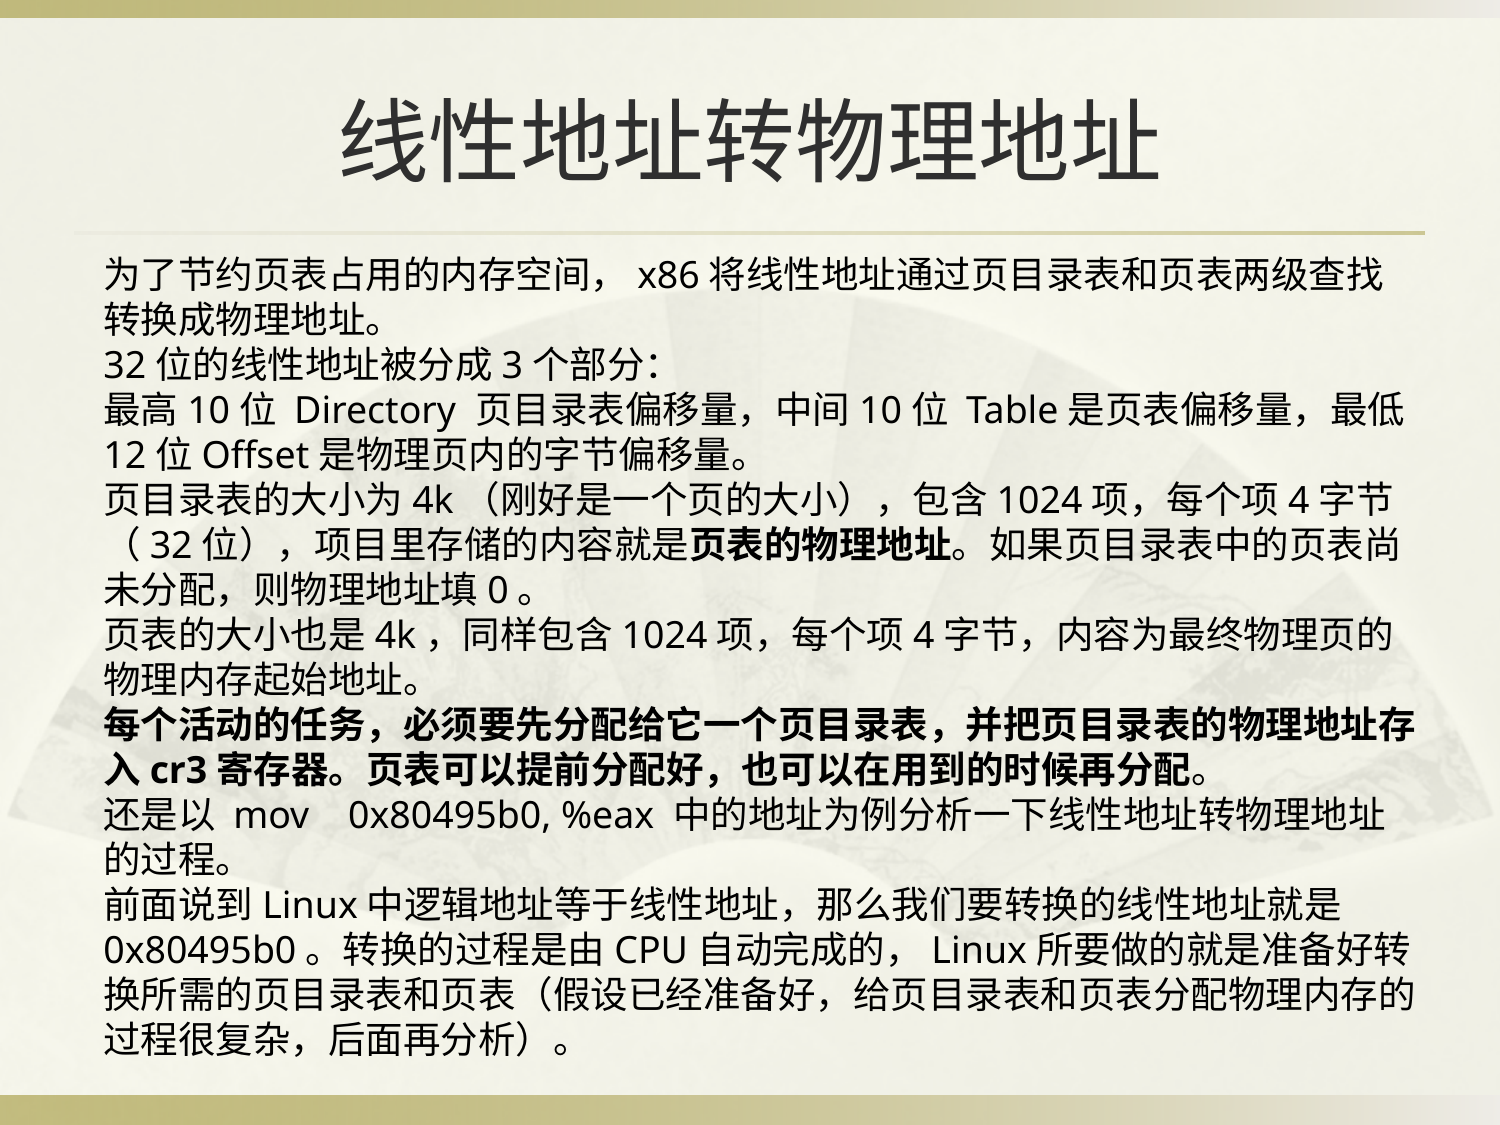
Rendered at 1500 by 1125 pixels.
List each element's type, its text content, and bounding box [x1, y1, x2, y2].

title 线性地址转物理地址 [75, 45, 1425, 233]
text_box 为了节约页表占用的内存空间，x86将线性地址通过页目录表和页表两级查找转换成物理地址。 32位的线性地址被分成3个部分： 最高10位 Directory 页目录表偏移量，中间10位 Table是页表偏移量，最低12位Offset是物理页内的字节偏移量。 页目录表的大小为4k（刚好是一个页的大小），包含1024项，每个项4字节（32位），项目里存储的内容就是页表的物理地址。如果页目录表中的页表尚未分配，则物理地址填0。 页表的大小也是4k，同样包含1024项，每个项4字节，内容为最终物理页的物理内存起始地址。 每个活动的任务，必须要先分配给它一个页目录表，并把页目录表的物理地址存入cr3寄存器。页表可以提前分配好，也可以在用到的时候再分配。 还是以 mov 0x80495b0, %eax 中的地址为例分析一下线性地址转物理地址的过程。 前面说到Linux中逻辑地址等于线性地址，那么我们要转换的线性地址就是0x80495b0。转换的过程是由CPU自动完成的，Linux所要做的就是准备好转换所需的页目录表和页表（假设已经准备好，给页目录表和页表分配物理内存的过程很复杂，后面再分析）。 [88, 243, 1436, 1069]
